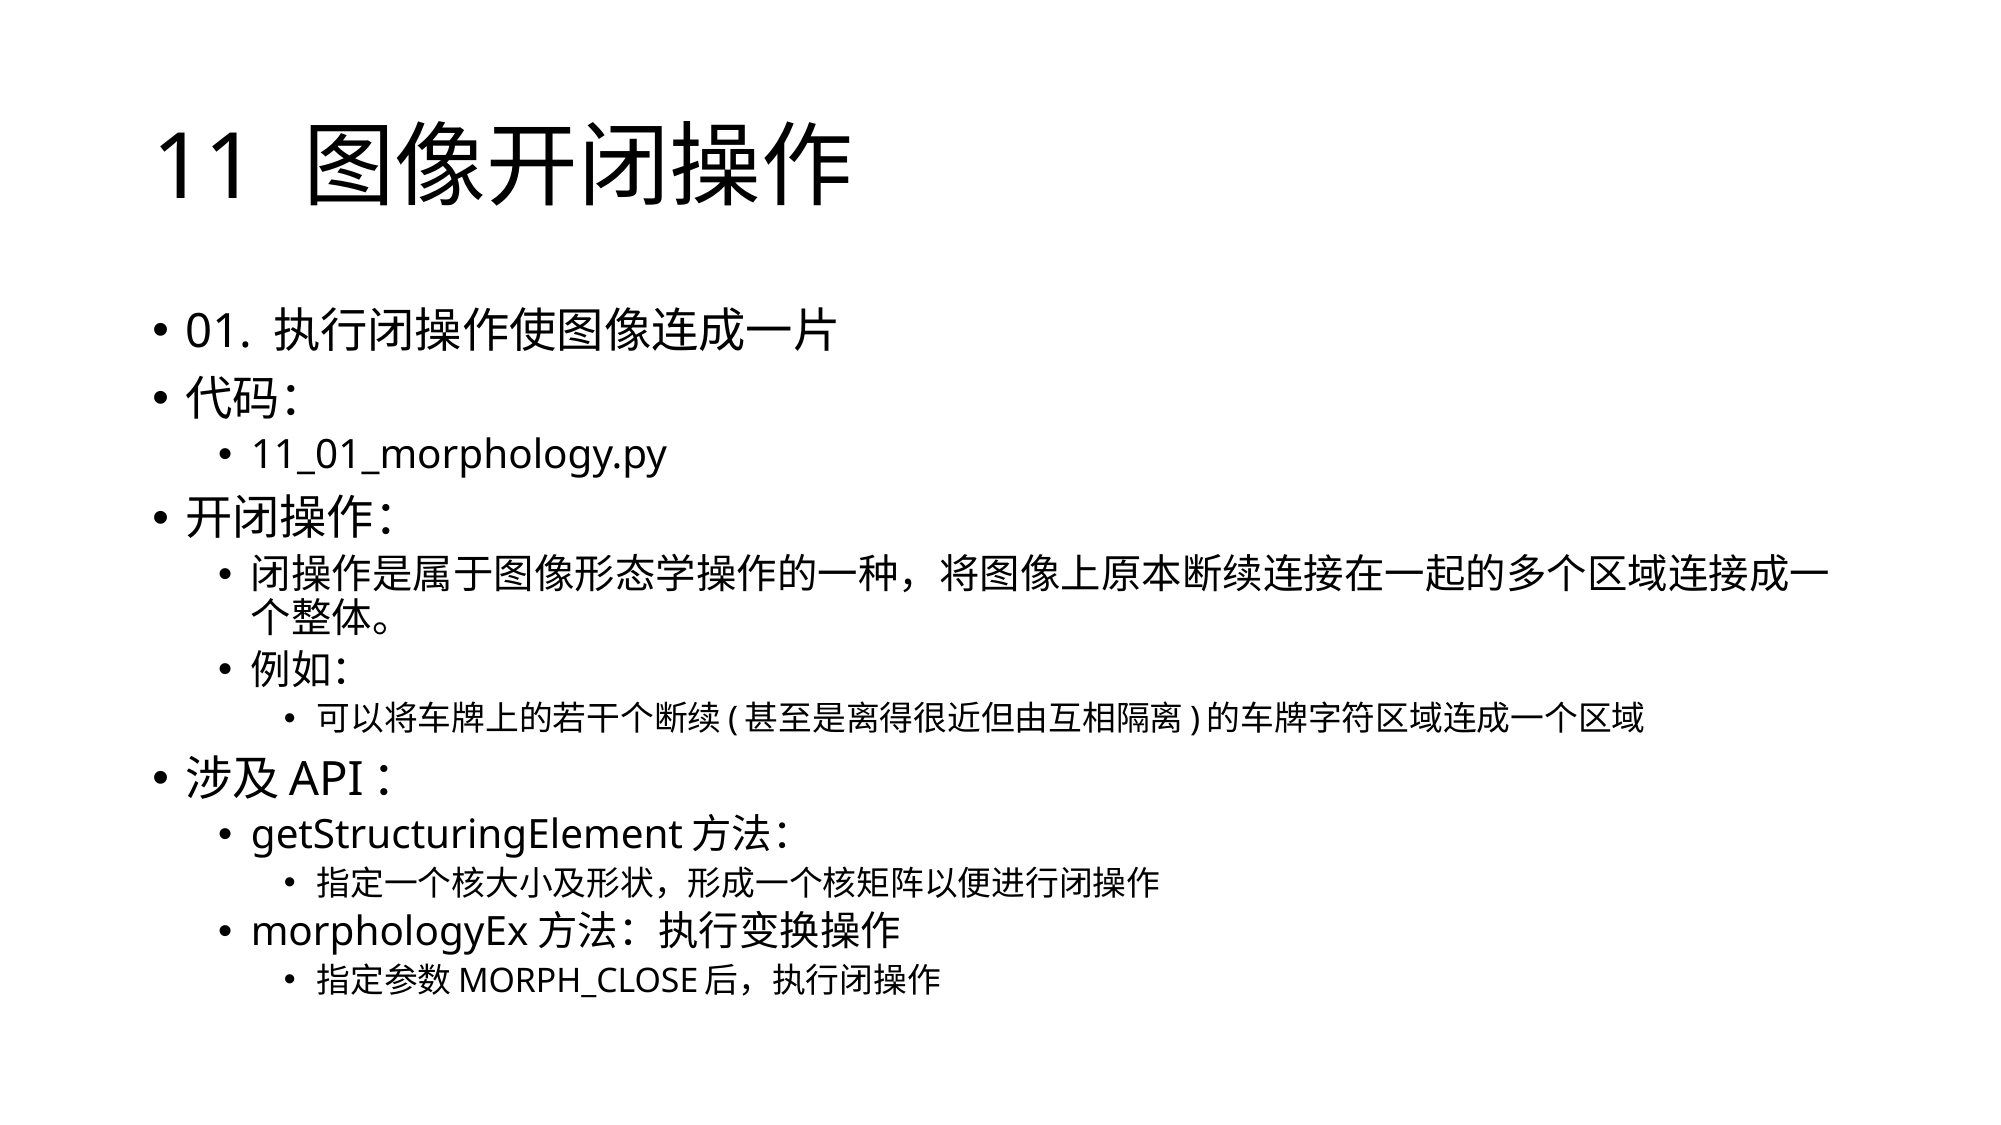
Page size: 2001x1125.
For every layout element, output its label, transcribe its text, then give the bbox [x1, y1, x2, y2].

title 11 图像开闭操作 [137, 59, 1863, 278]
list 01. 执行闭操作使图像连成一片 代码： 11_01_morphology.py 开闭操作： 闭操作是属于图像形态学操作的一种，将图像上原本断续连接在一起的多个区域连接成一个整体。 例如： 可以将车牌上的若干个断续(甚至是离得很近但由互相隔离)的车牌字符区域连成一个区域 涉及API： getStructuringElement方法： 指定一个核大小及形状，形成一个核矩阵以便进行闭操作 morphologyEx方法：执行变换操作 指定参数MORPH_CLOSE后，执行闭操作 [137, 299, 1863, 1014]
